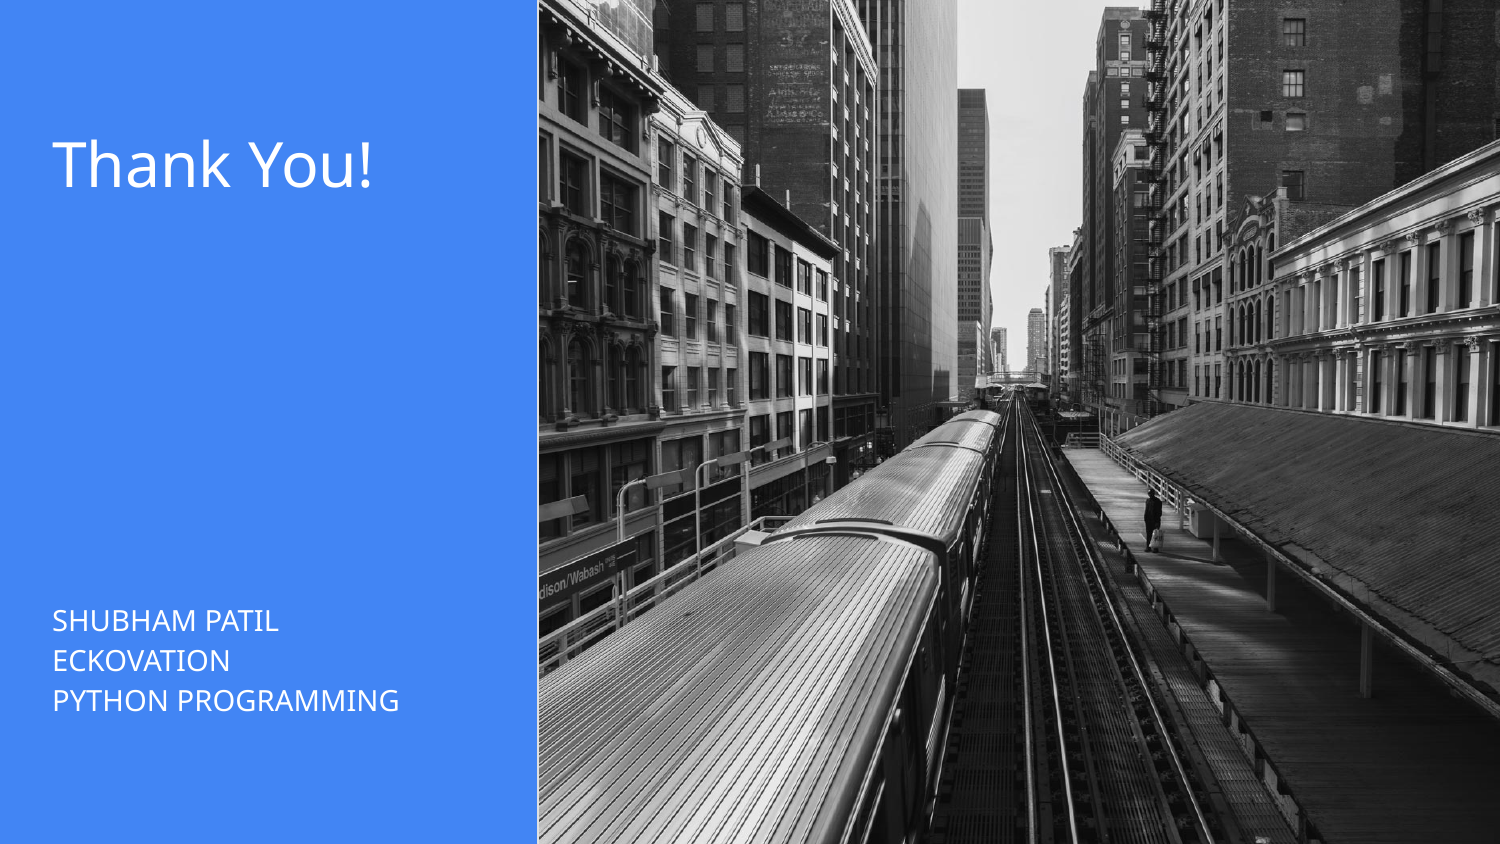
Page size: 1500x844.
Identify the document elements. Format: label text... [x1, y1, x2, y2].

picture [539, 0, 1500, 844]
list SHUBHAM PATIL ECKOVATION PYTHON PROGRAMMING [37, 581, 498, 760]
title Thank You! [37, 58, 498, 216]
